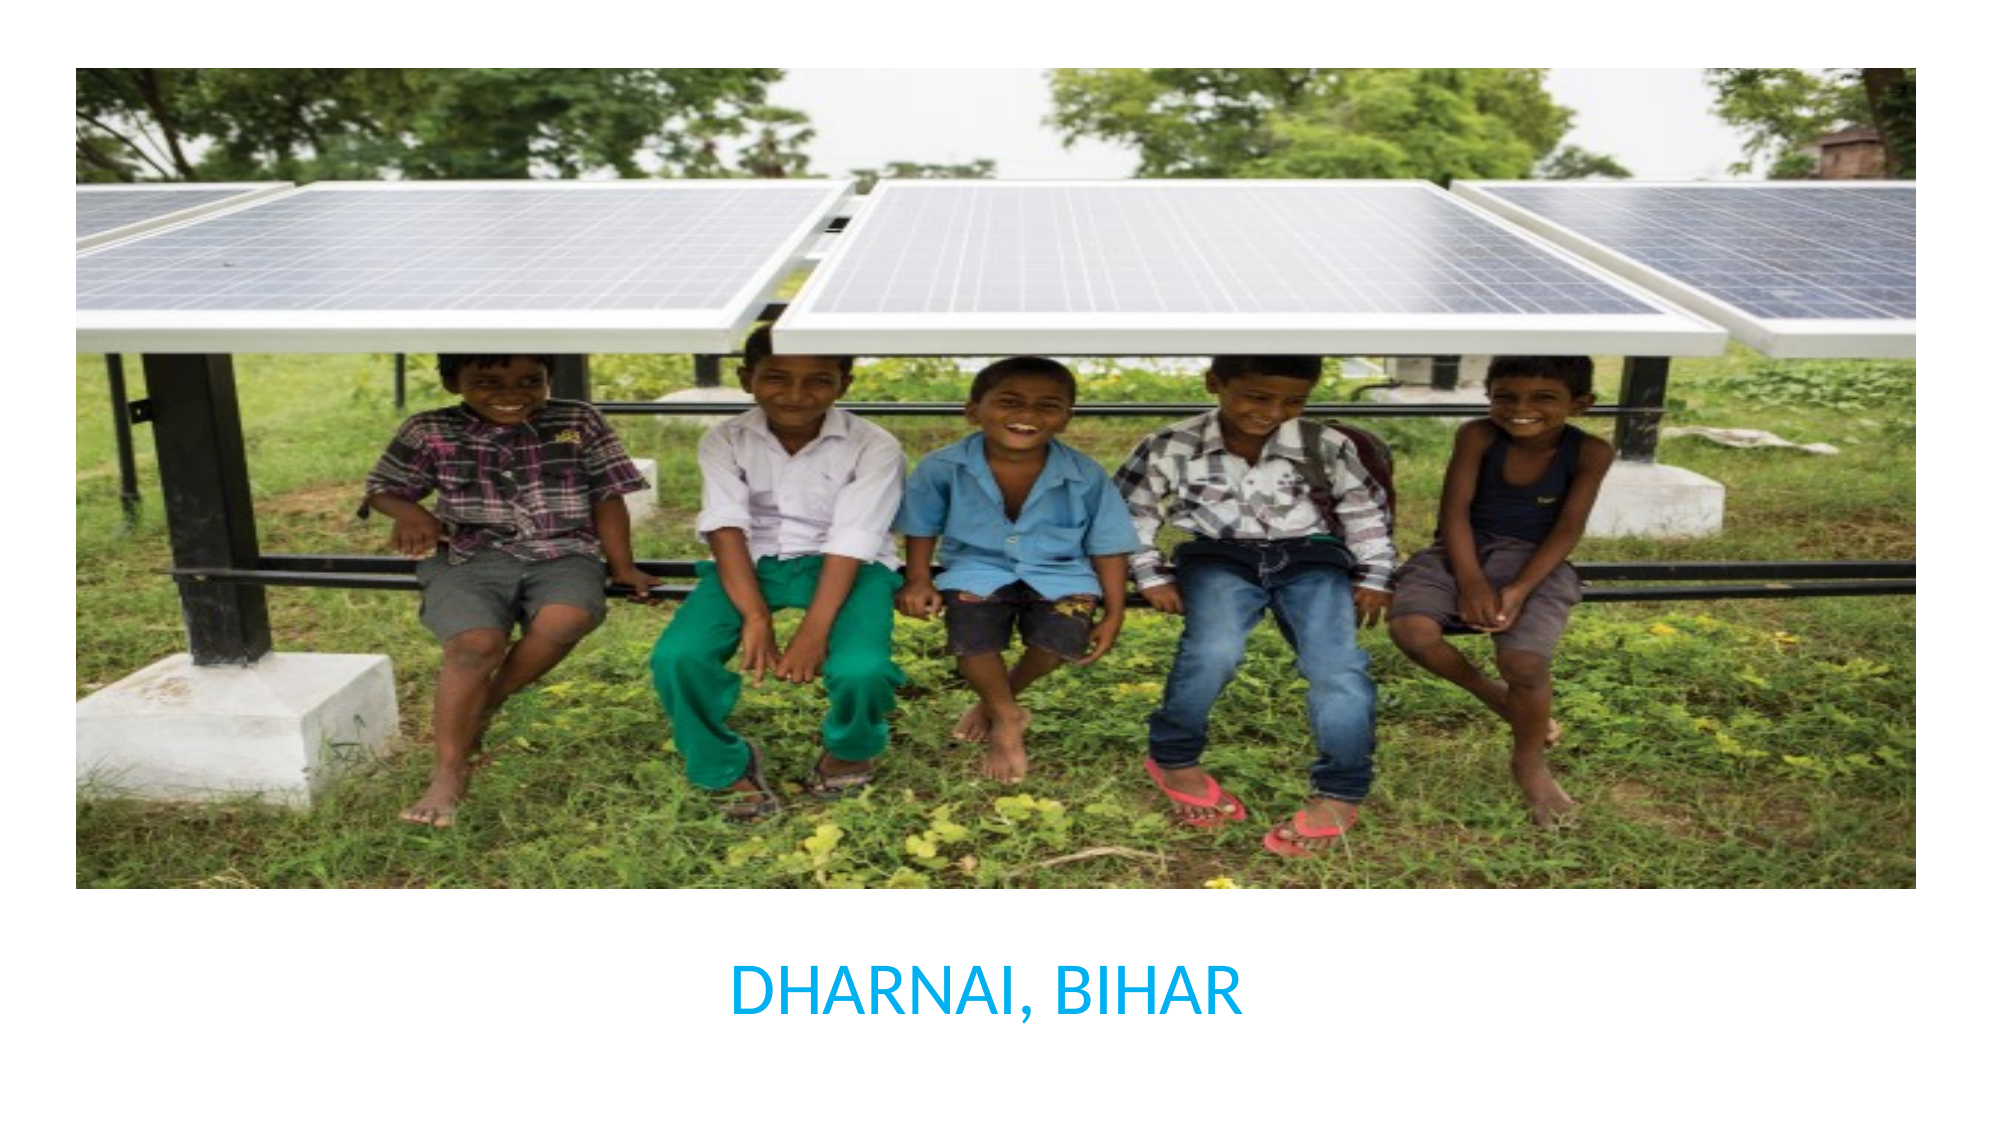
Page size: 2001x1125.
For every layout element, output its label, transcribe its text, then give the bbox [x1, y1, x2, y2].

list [76, 68, 1916, 889]
text_box DHARNAI, BIHAR [169, 932, 1822, 1037]
